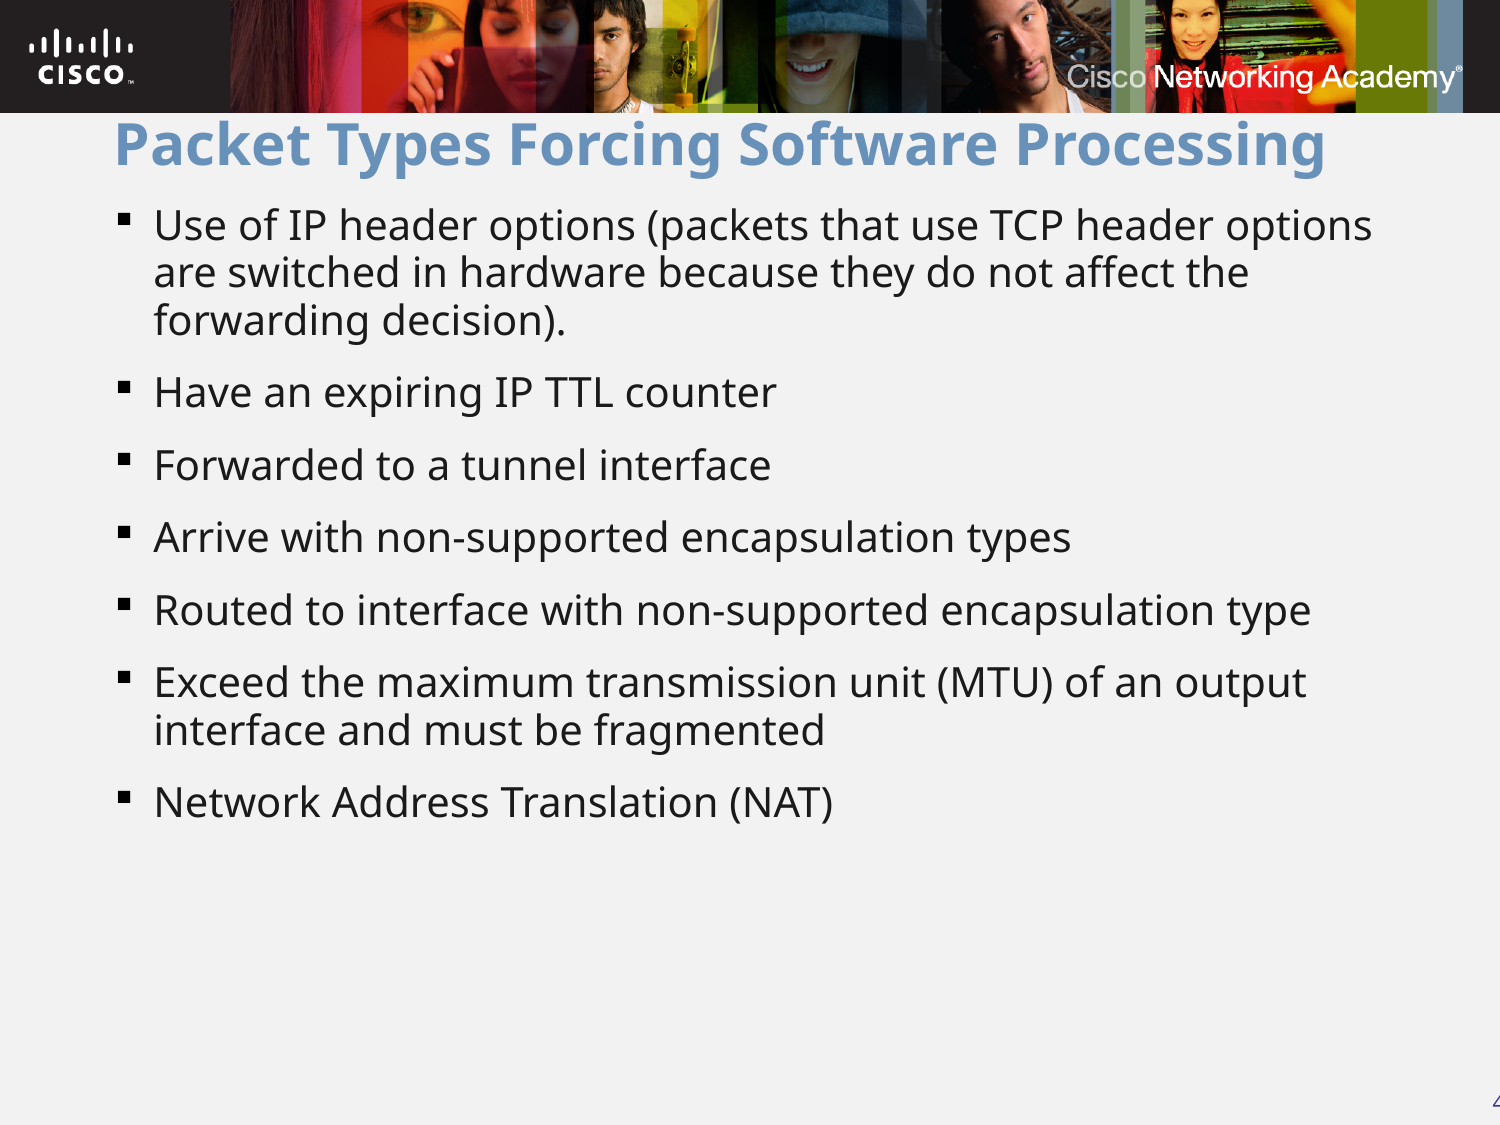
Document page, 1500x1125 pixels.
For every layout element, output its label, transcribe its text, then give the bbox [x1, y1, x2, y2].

picture [1444, 0, 1500, 113]
title Packet Types Forcing Software Processing [107, 0, 1444, 185]
list Use of IP header options (packets that use TCP header options are switched in hardware because they do not affect the forwarding decision). Have an expiring IP TTL counter Forwarded to a tunnel interface Arrive with non-supported encapsulation types Routed to interface with non-supported encapsulation type Exceed the maximum transmission unit (MTU) of an output interface and must be fragmented Network Address Translation (NAT) [107, 196, 1411, 1125]
picture [0, 0, 107, 113]
